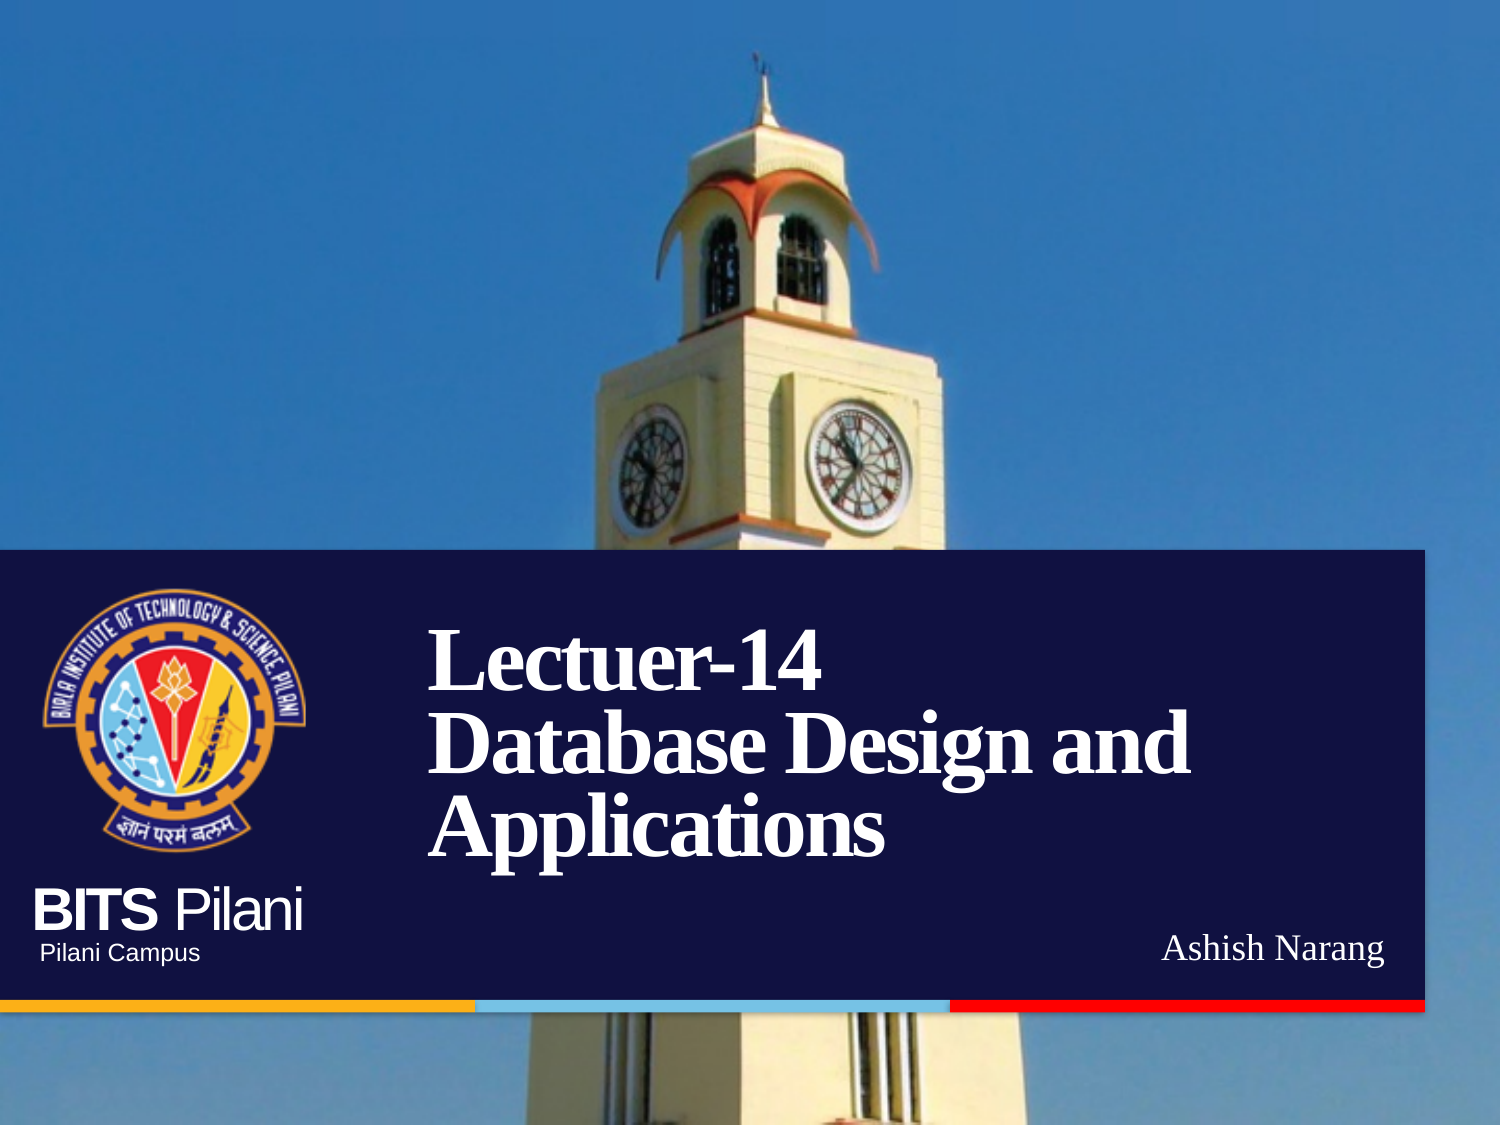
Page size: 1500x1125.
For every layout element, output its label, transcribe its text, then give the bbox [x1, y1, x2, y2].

list Ashish Narang [412, 887, 1400, 975]
picture [0, 0, 1500, 1125]
title Lectuer-14 Database Design and Applications [412, 624, 1400, 875]
